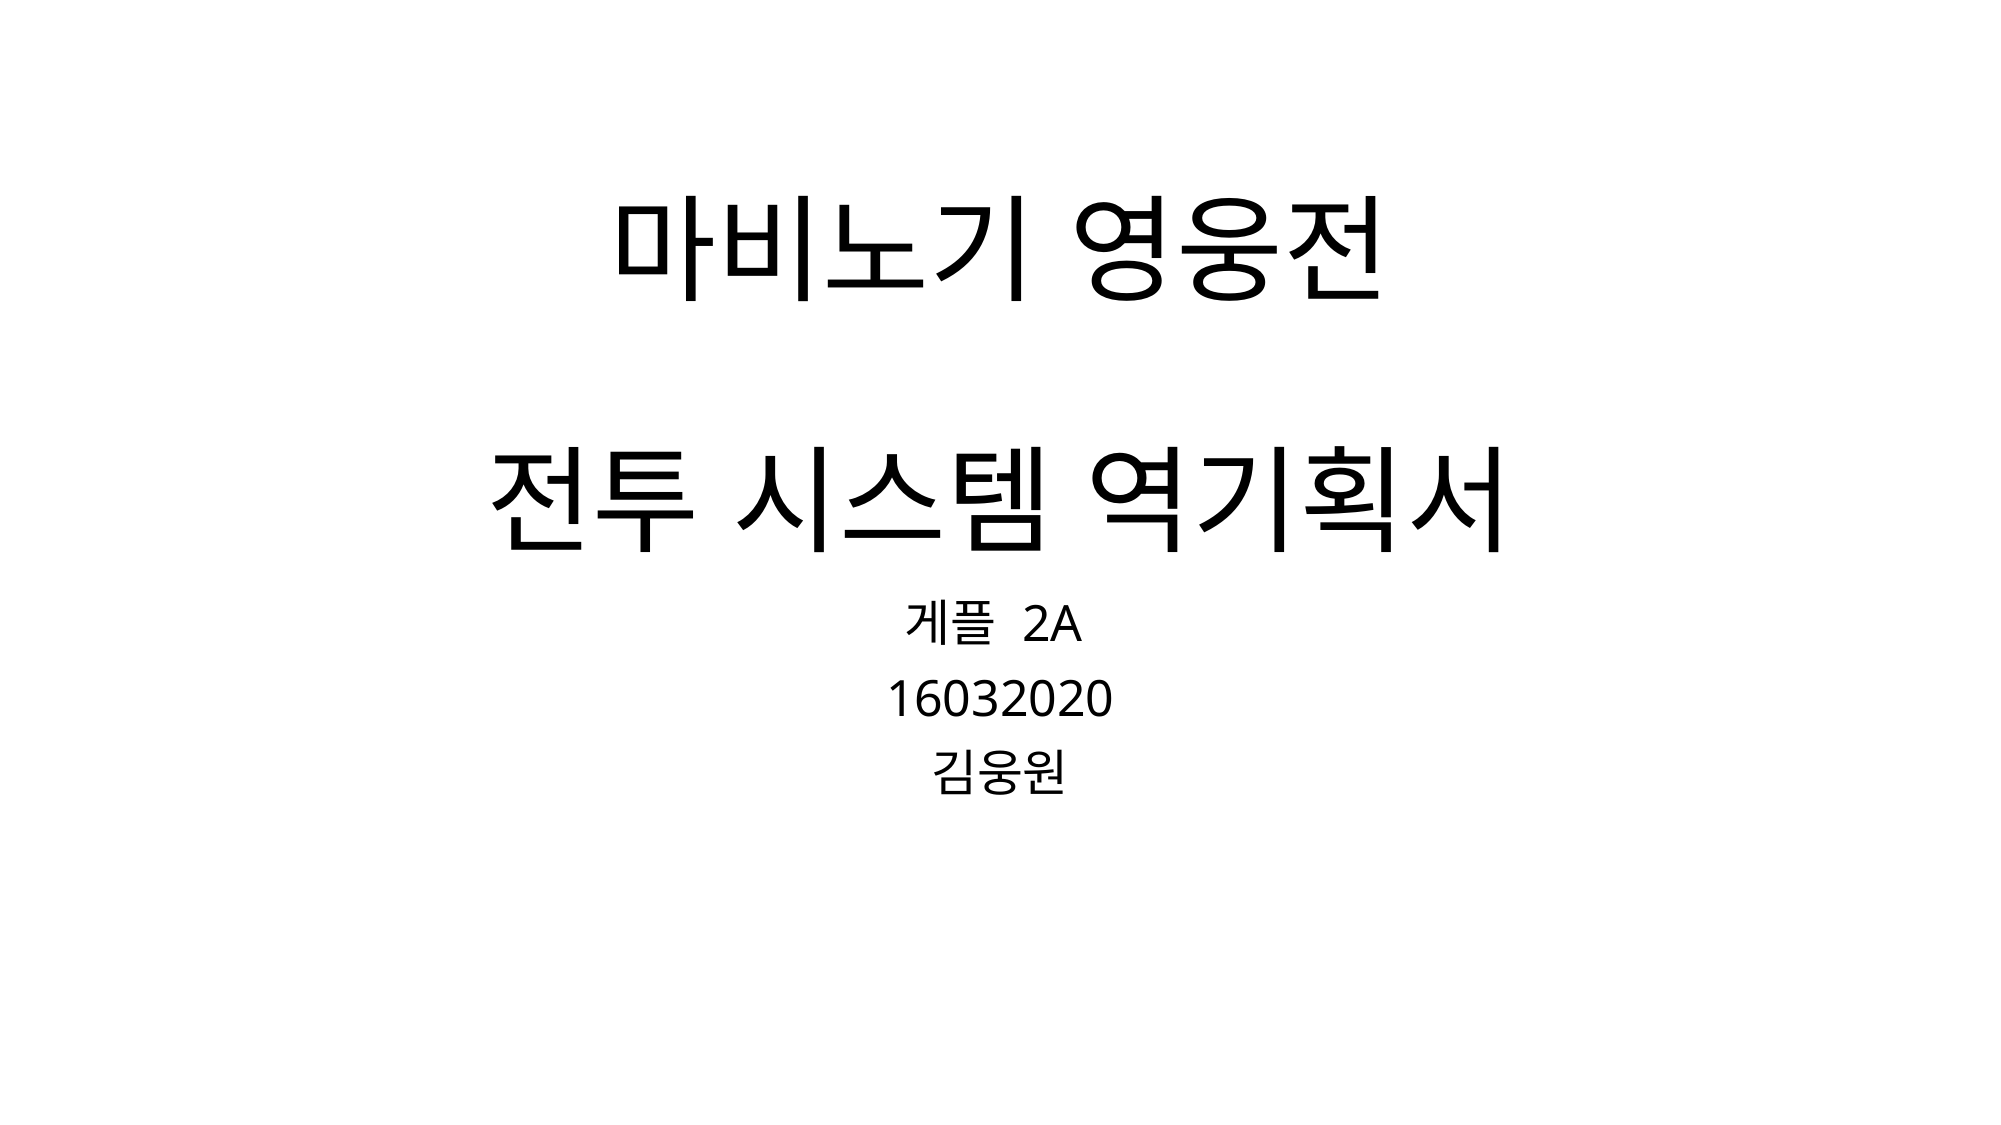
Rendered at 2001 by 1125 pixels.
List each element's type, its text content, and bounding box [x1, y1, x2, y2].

subtitle 게플 2A 16032020 김웅원 [249, 590, 1750, 863]
title 마비노기 영웅전 전투 시스템 역기획서 [249, 184, 1750, 576]
